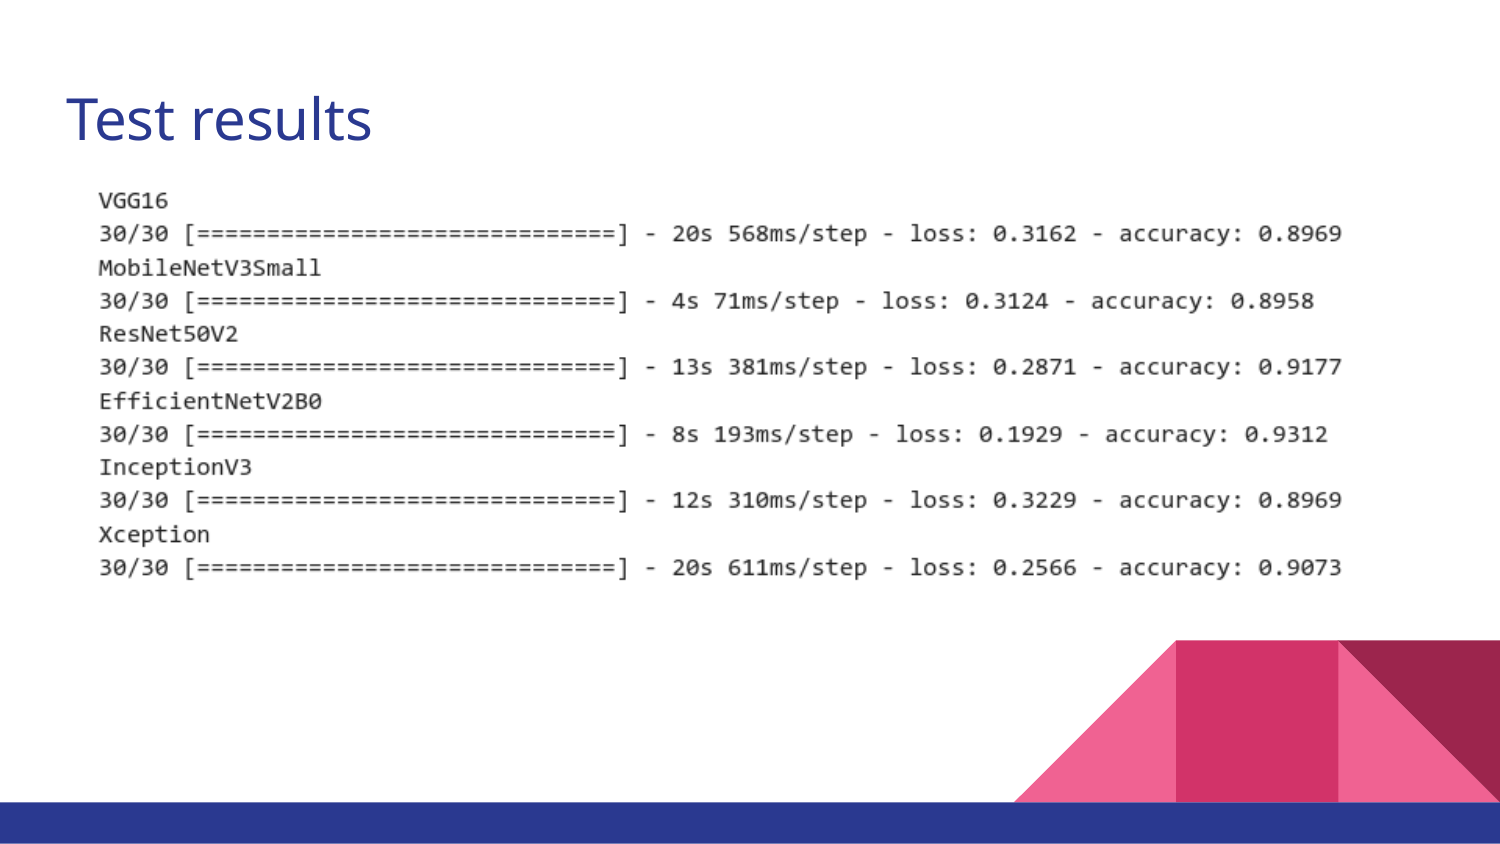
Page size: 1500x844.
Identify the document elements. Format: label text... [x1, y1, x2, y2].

picture [85, 182, 1357, 599]
title Test results [51, 67, 1449, 167]
